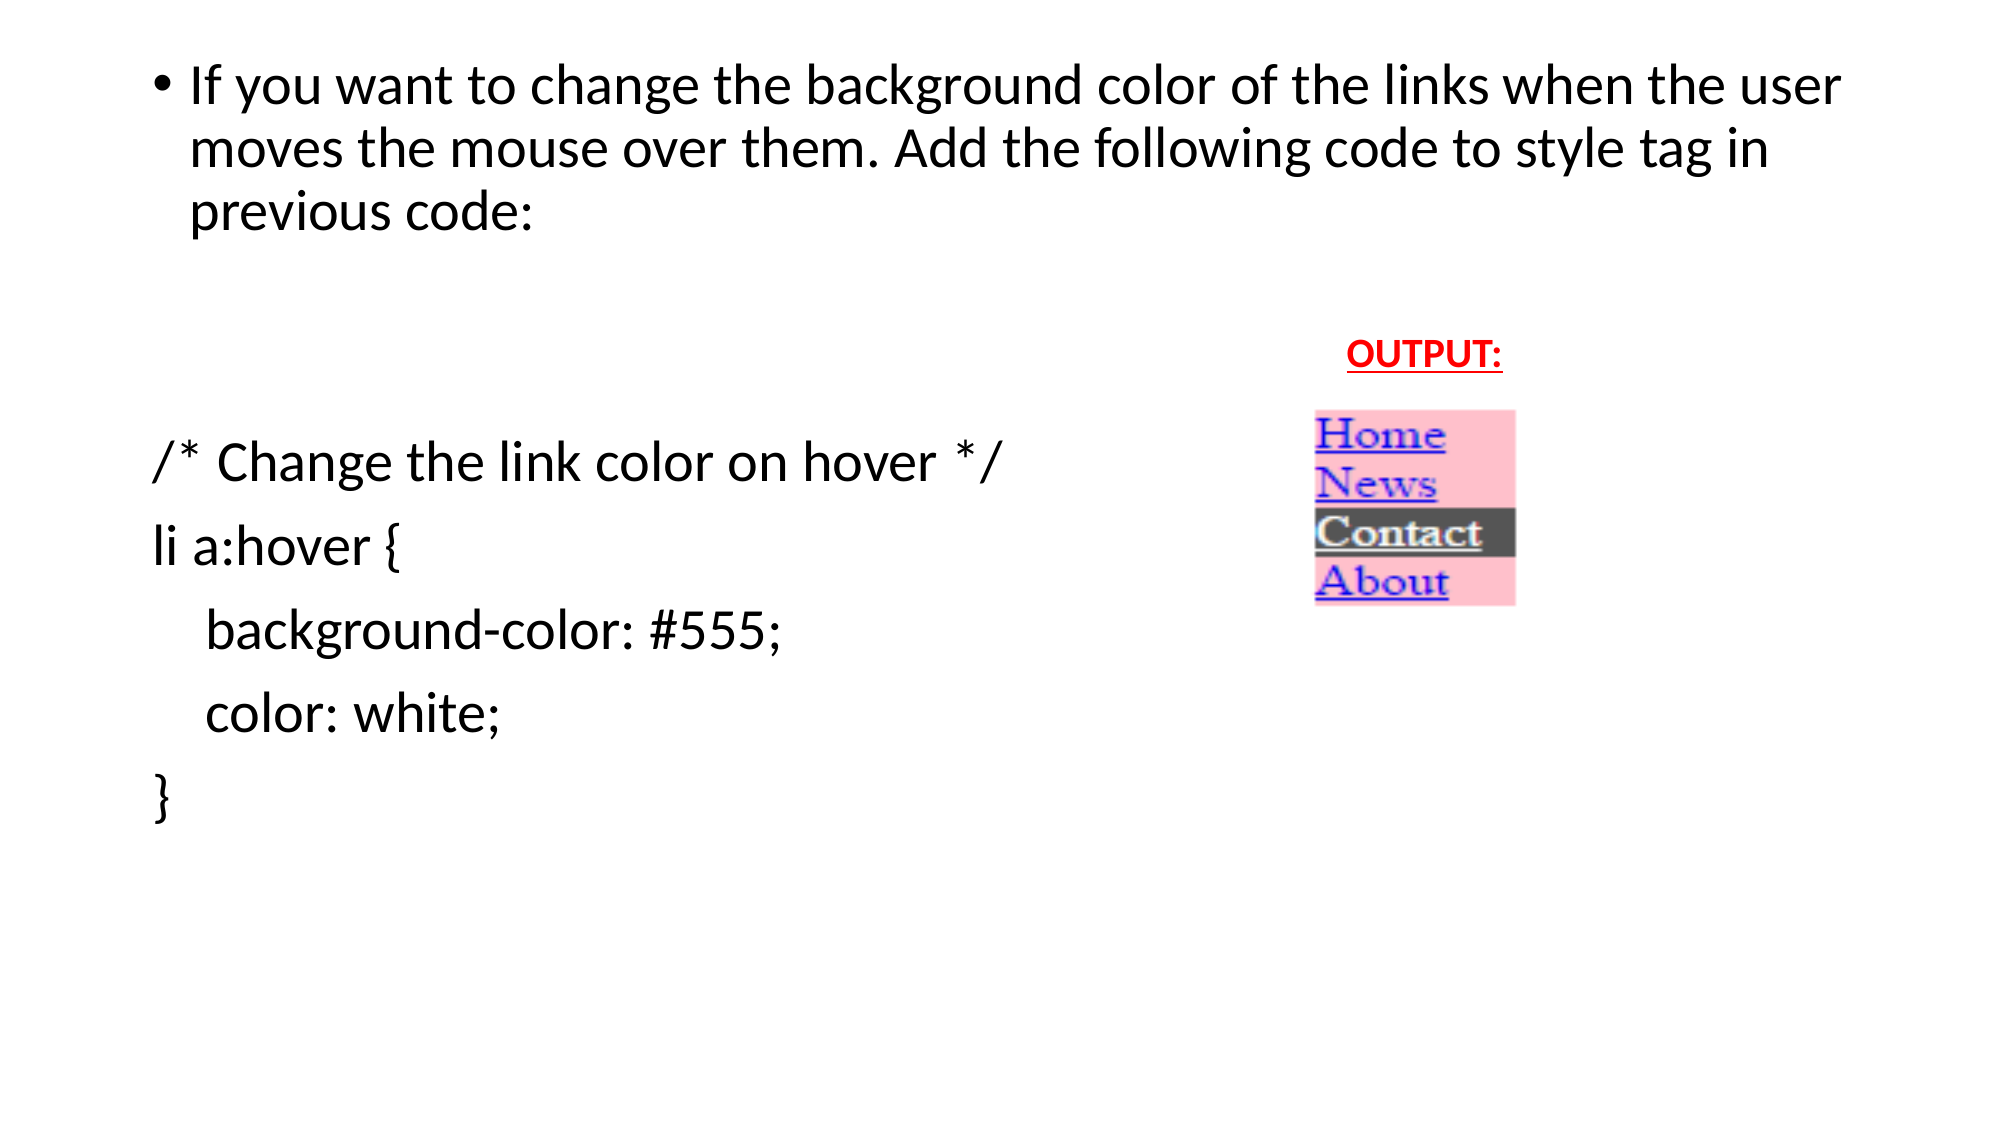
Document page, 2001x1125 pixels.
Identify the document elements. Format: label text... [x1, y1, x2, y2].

text_box OUTPUT: [1331, 318, 1592, 384]
picture [1303, 389, 1558, 634]
list If you want to change the background color of the links when the user moves the mouse over them. Add the following code to style tag in previous code: /* Change the link color on hover */ li a:hover { background-color: #555; color: white; } [137, 46, 1863, 1014]
